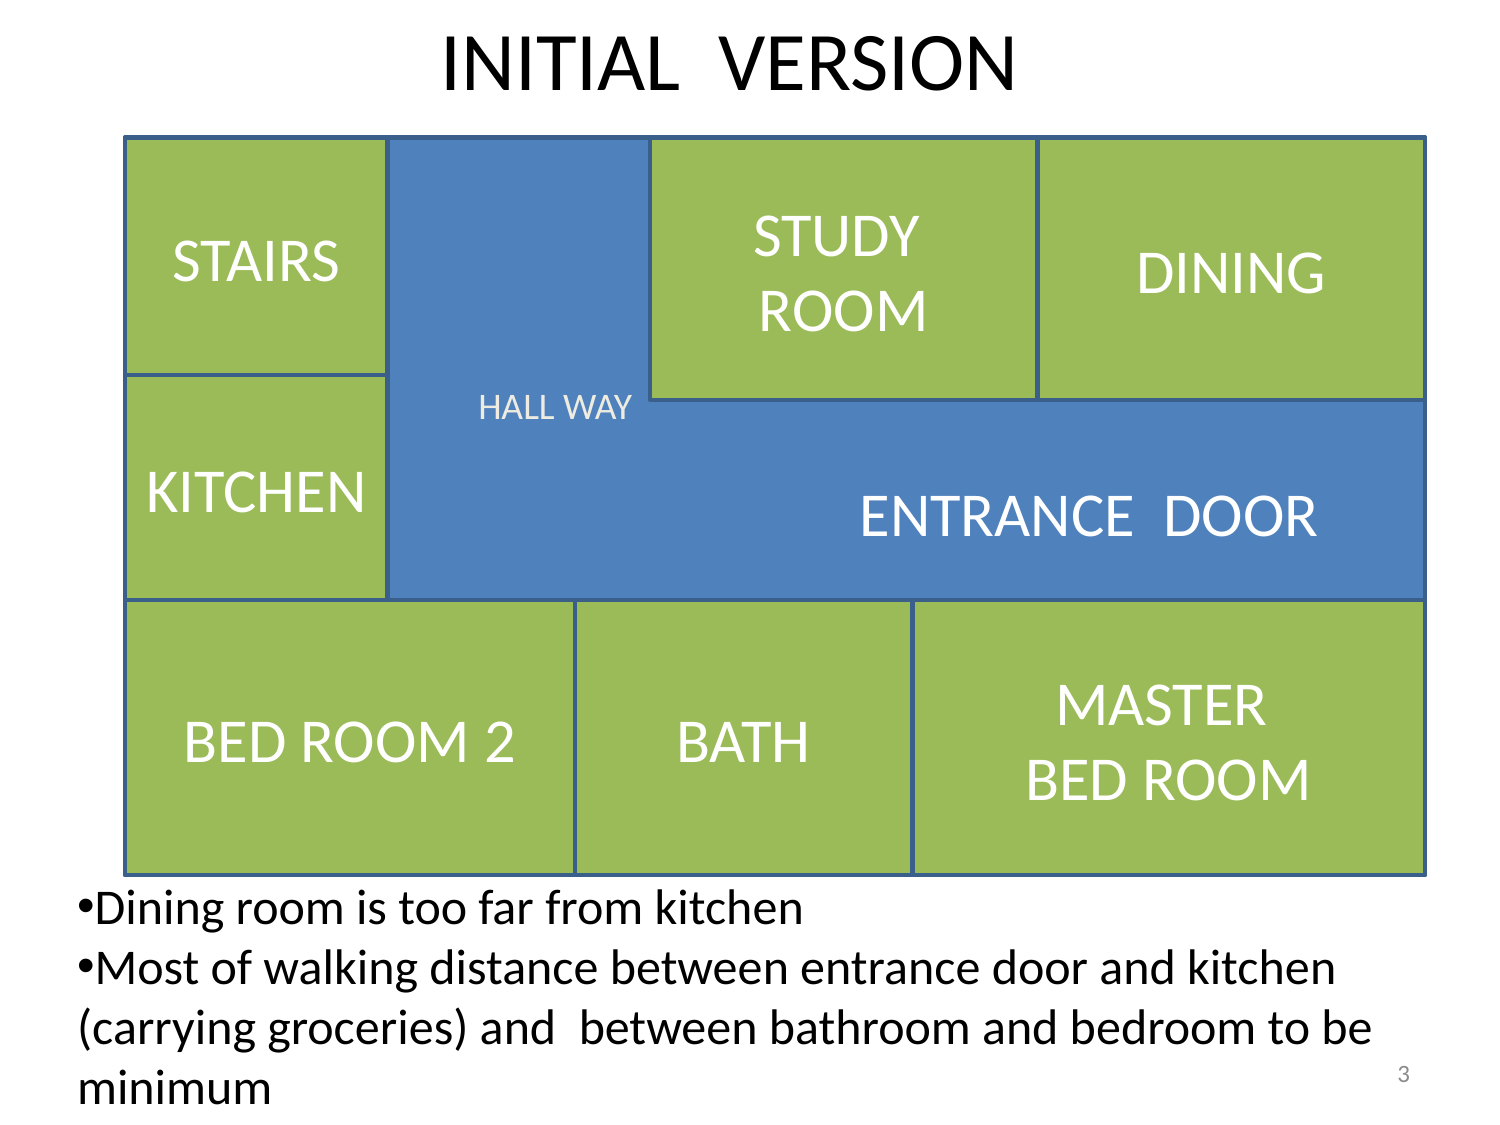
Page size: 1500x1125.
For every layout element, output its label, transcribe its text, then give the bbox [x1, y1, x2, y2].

text_box DINING [1035, 135, 1427, 402]
text_box BATH [573, 598, 910, 867]
text_box MASTER BED ROOM [910, 598, 1427, 867]
text_box STAIRS [123, 135, 390, 373]
text_box Dining room is too far from kitchen Most of walking distance between entrance door and kitchen (carrying groceries) and between bathroom and bedroom to be minimum [62, 867, 1429, 1123]
text_box INITIAL VERSION [425, 0, 1034, 115]
text_box ENTRANCE DOOR [390, 135, 1427, 598]
text_box KITCHEN [123, 373, 390, 598]
text_box HALL WAY [463, 374, 648, 435]
text_box STUDY ROOM [648, 135, 1035, 402]
slide_number 3 [1074, 1042, 1425, 1103]
text_box BED ROOM 2 [123, 598, 573, 867]
